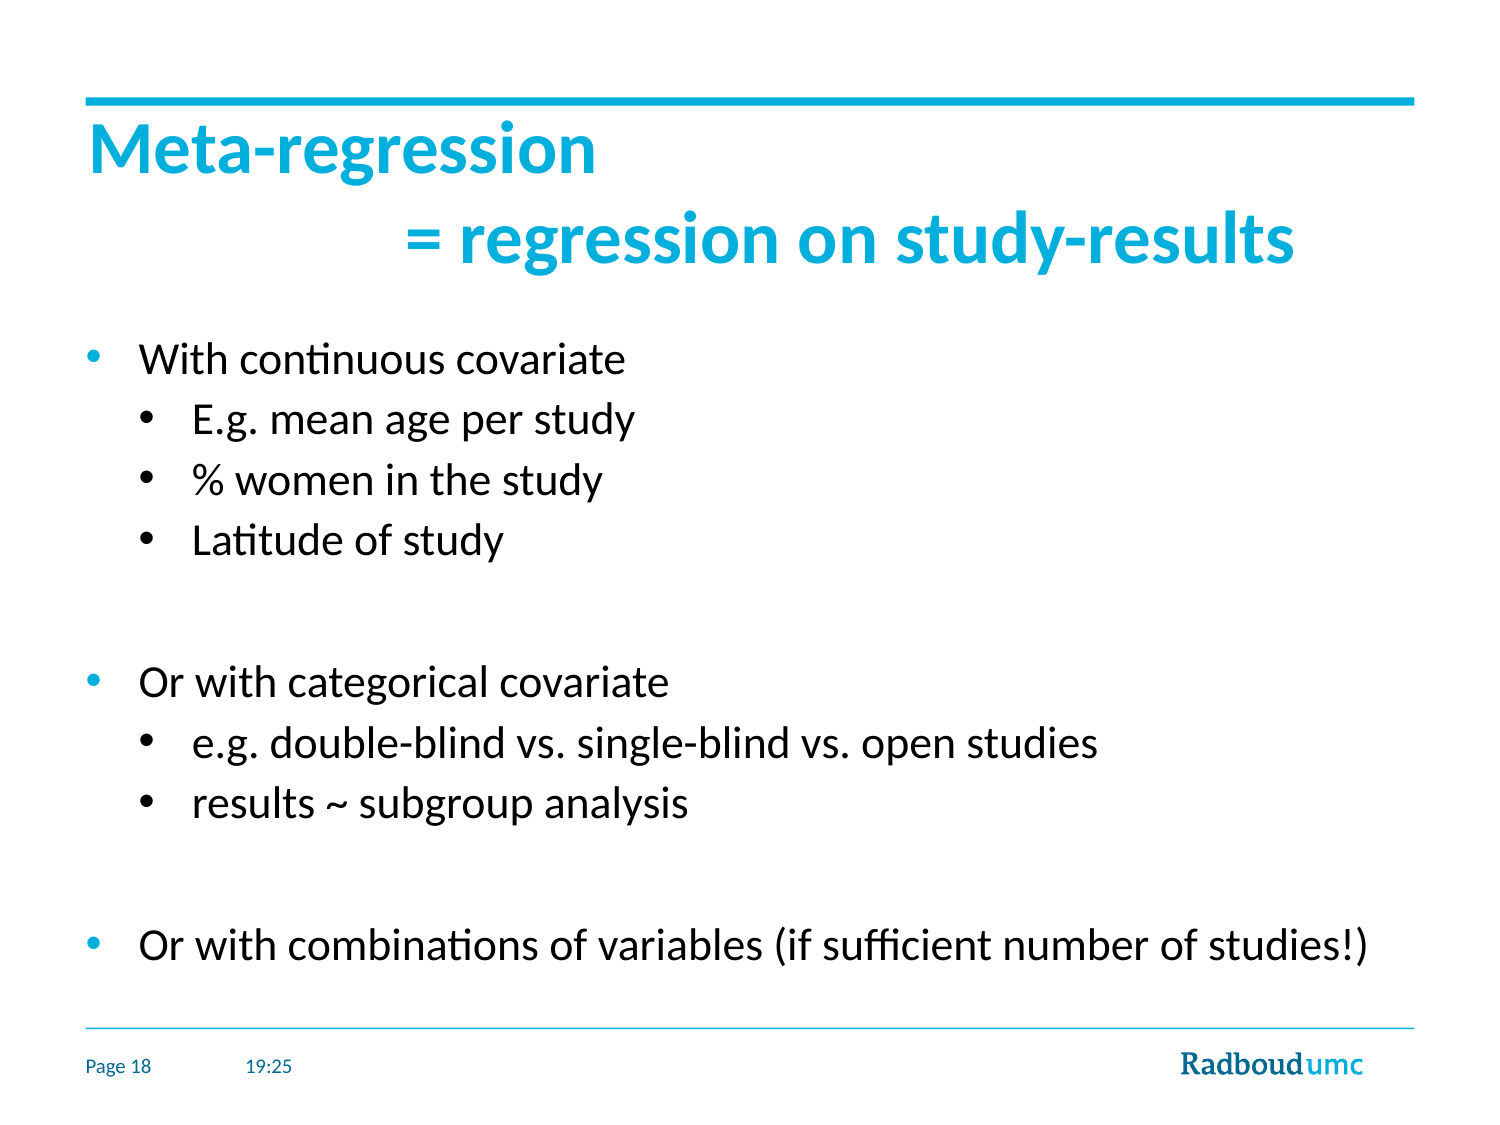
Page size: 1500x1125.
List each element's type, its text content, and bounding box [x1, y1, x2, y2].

slide_number Page 18 [85, 1052, 219, 1078]
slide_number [245, 1052, 423, 1078]
title Meta-regression = regression on study-results [88, 144, 1329, 232]
list With continuous covariate E.g. mean age per study % women in the study Latitude of study Or with categorical covariate e.g. double-blind vs. single-blind vs. open studies results ~ subgroup analysis Or with combinations of variables (if sufficient number of studies!) [85, 322, 1415, 1000]
